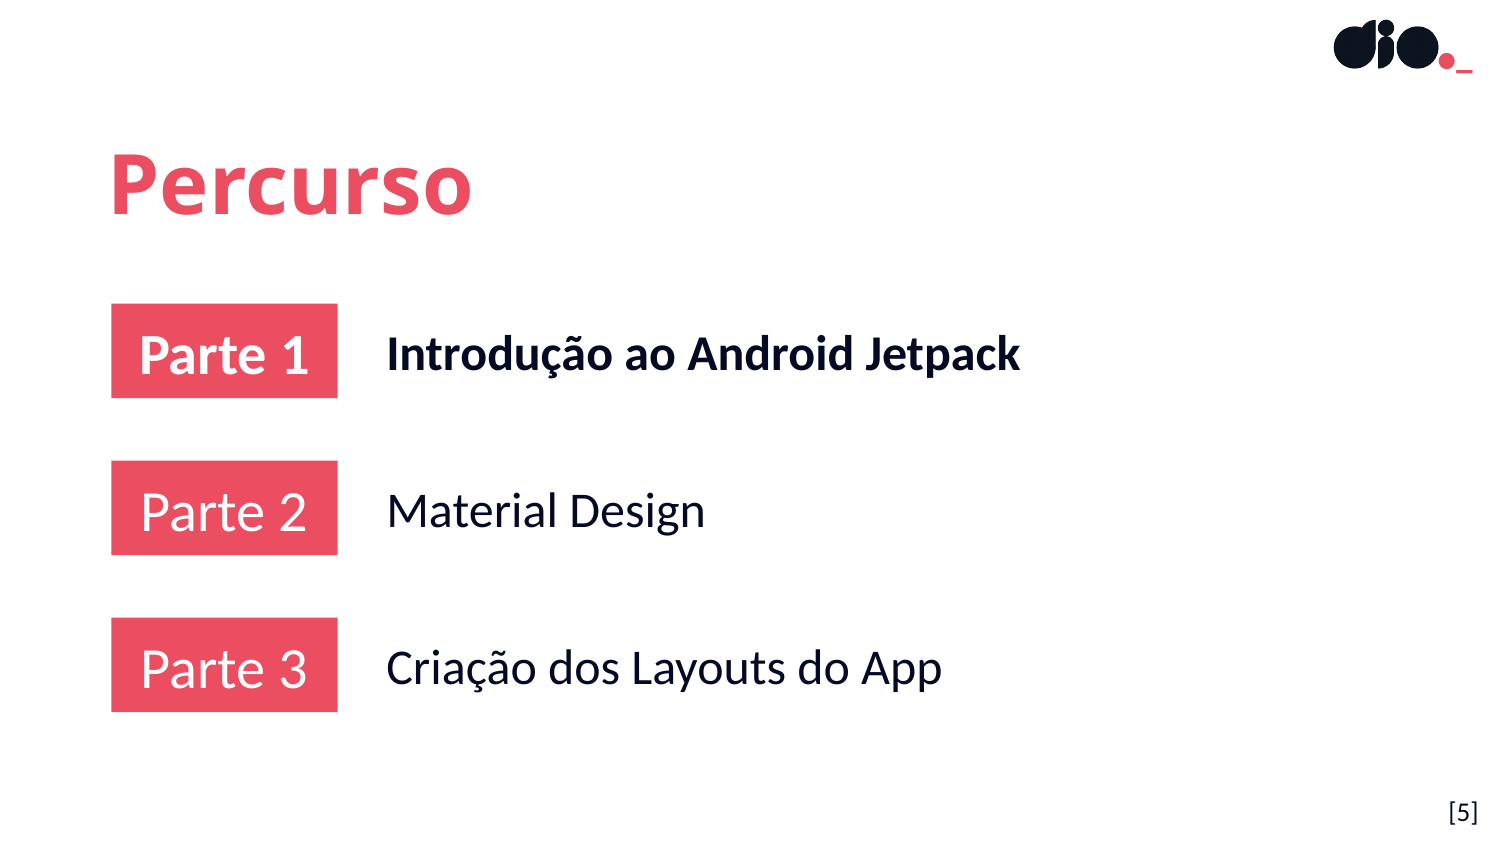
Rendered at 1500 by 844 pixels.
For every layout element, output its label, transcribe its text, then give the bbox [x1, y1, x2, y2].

text_box Parte 2 [111, 460, 338, 556]
slide_number [‹#›] [1403, 779, 1494, 844]
text_box Material Design [371, 470, 1384, 546]
text_box Parte 3 [111, 617, 338, 713]
text_box Introdução ao Android Jetpack [371, 313, 1384, 389]
text_box Parte 1 [111, 303, 338, 399]
text_box Criação dos Layouts do App [371, 627, 1384, 703]
picture [1333, 19, 1473, 74]
text_box Percurso [92, 104, 1309, 243]
